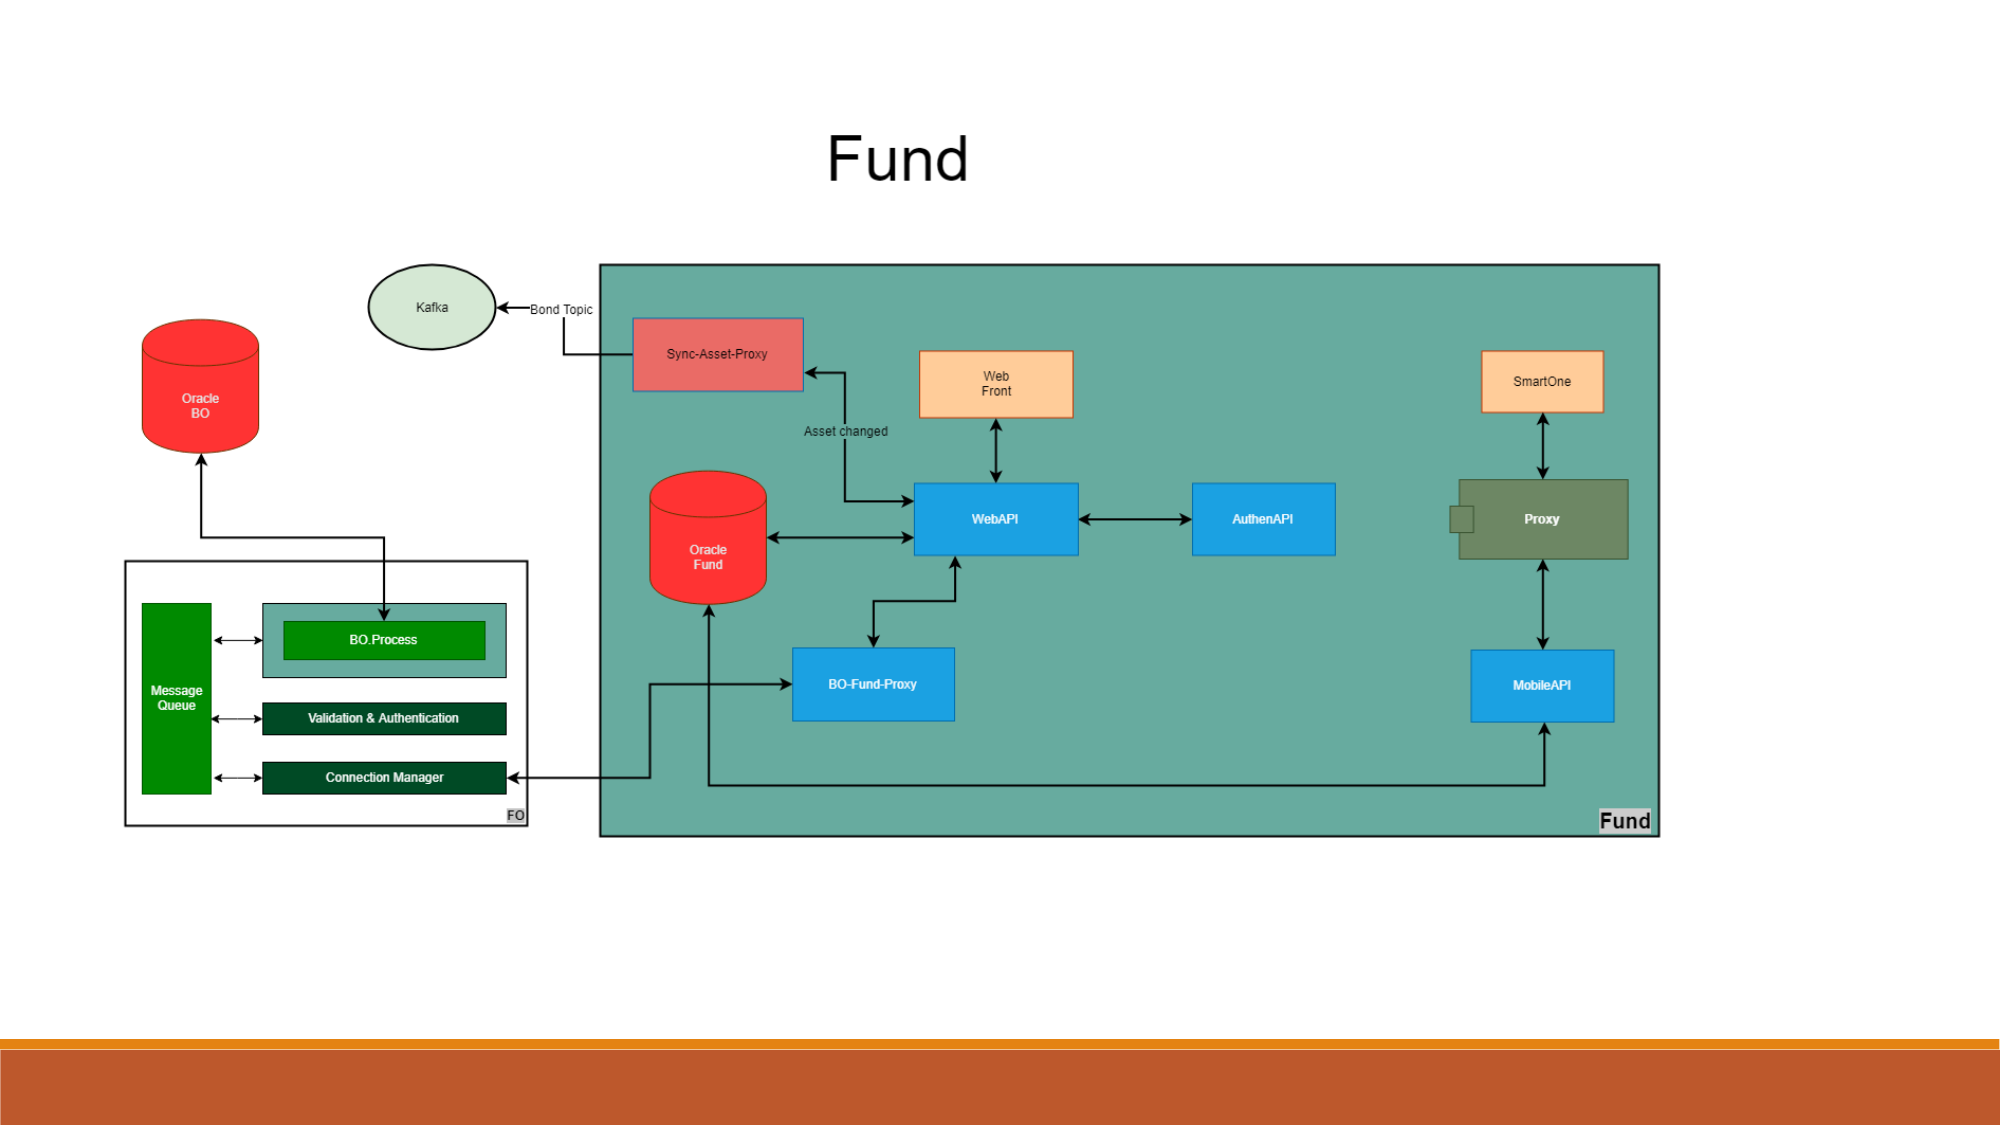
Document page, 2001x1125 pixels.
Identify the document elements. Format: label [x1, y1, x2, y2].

picture [72, 95, 1723, 911]
